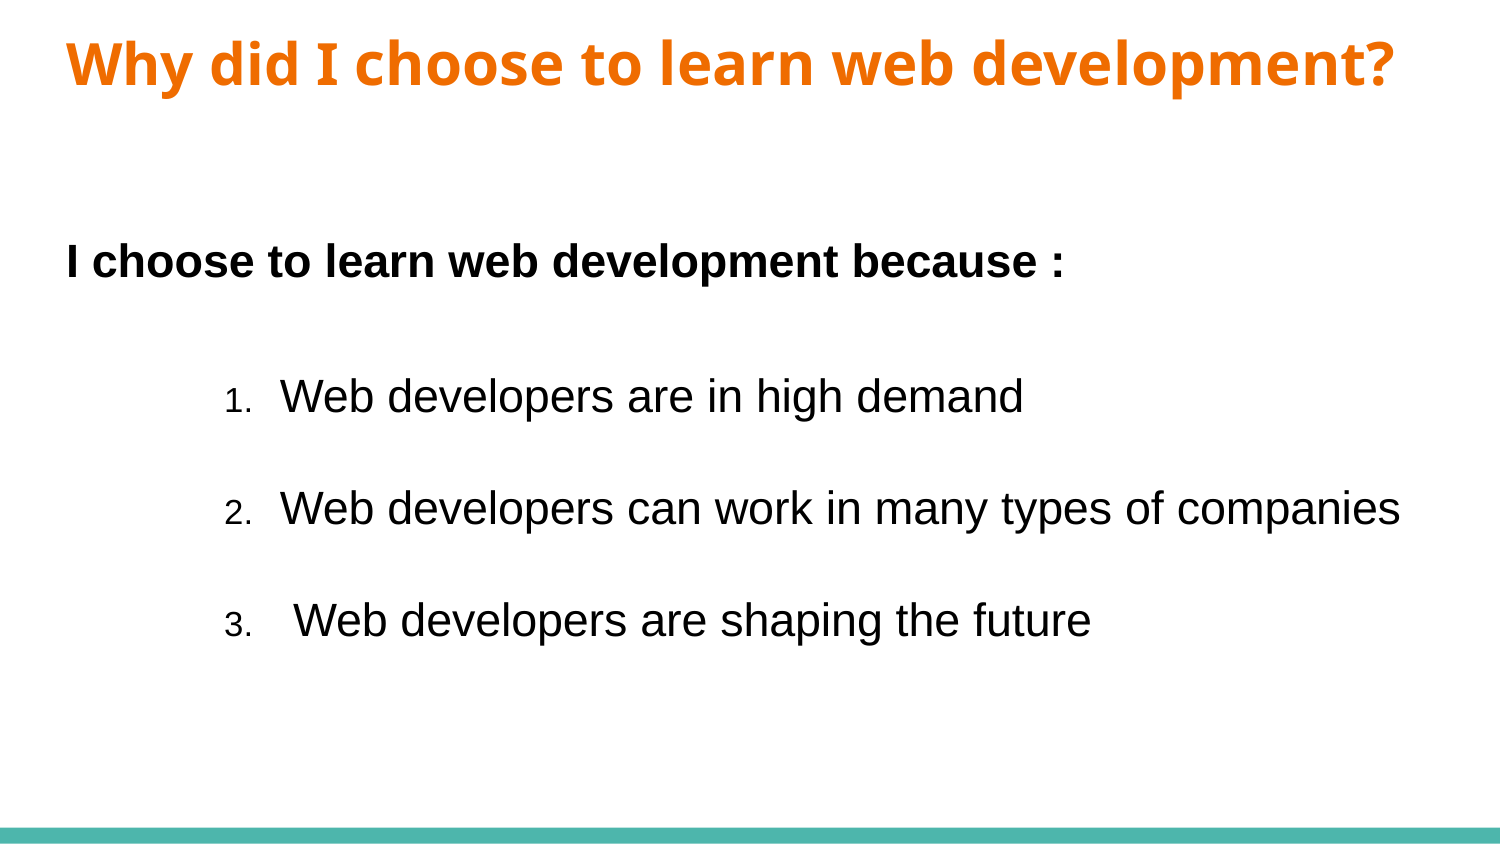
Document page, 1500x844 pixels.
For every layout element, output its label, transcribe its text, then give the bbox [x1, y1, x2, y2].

title Why did I choose to learn web development? [51, 0, 1449, 189]
list I choose to learn web development because : Web developers are in high demand Web developers can work in many types of companies Web developers are shaping the future [51, 207, 1449, 750]
